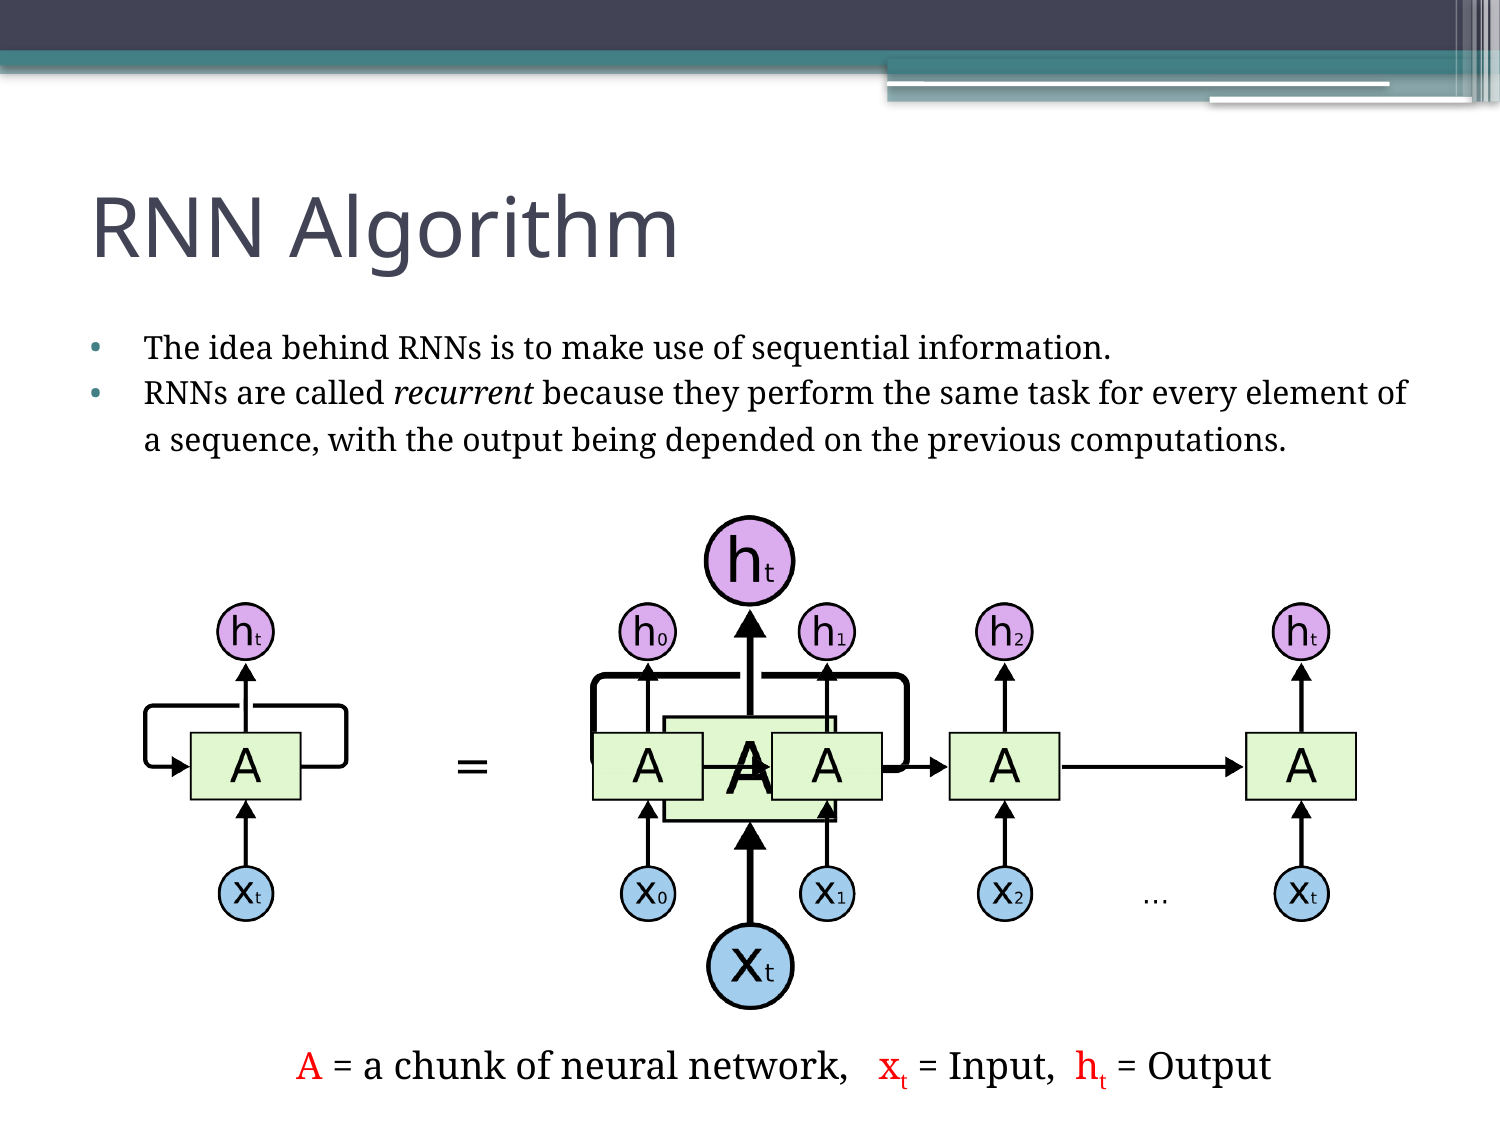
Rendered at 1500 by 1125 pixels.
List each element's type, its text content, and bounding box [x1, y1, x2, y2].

title RNN Algorithm [75, 137, 1425, 312]
picture [143, 515, 1357, 1010]
text_box A = a chunk of neural network, xt = Input, ht = Output [143, 1034, 1425, 1101]
list The idea behind RNNs is to make use of sequential information. RNNs are called recurrent because they perform the same task for every element of a sequence, with the output being depended on the previous computations. [75, 312, 1425, 504]
